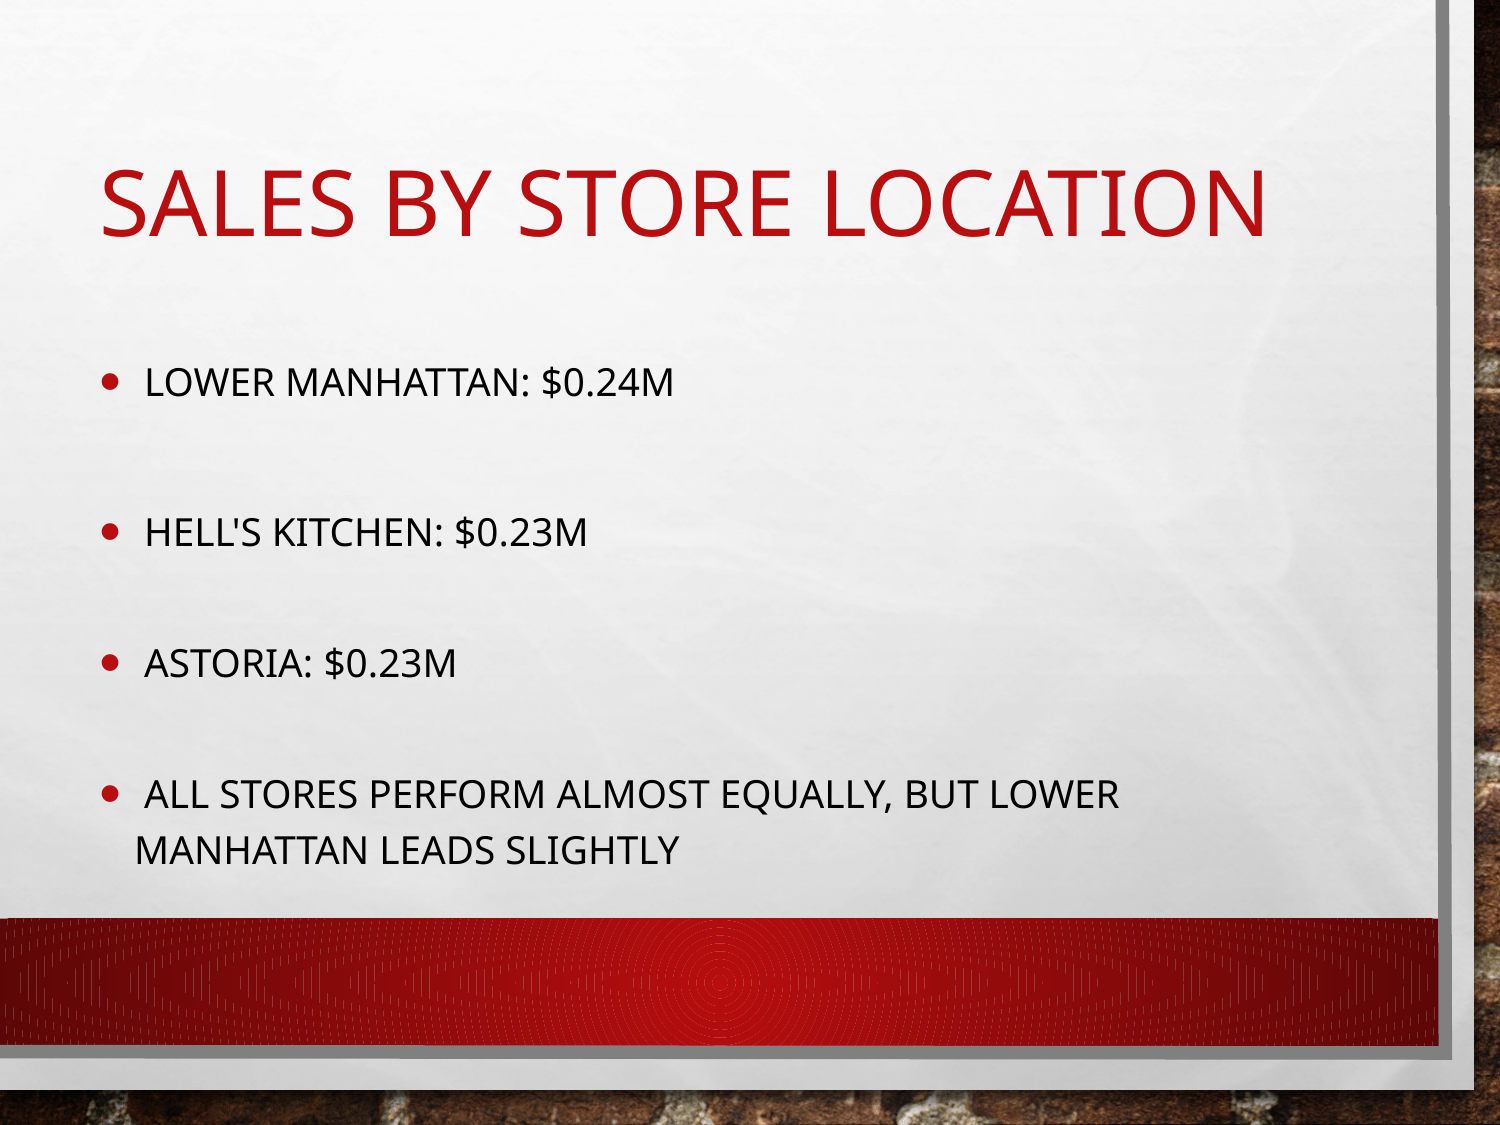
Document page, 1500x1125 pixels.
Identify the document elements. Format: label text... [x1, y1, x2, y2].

picture [0, 0, 1500, 1125]
title Sales by Store Location [84, 112, 1364, 302]
list Lower Manhattan: $0.24M Hell's Kitchen: $0.23M Astoria: $0.23M All stores perform almost equally, but Lower Manhattan leads slightly [84, 338, 1364, 882]
